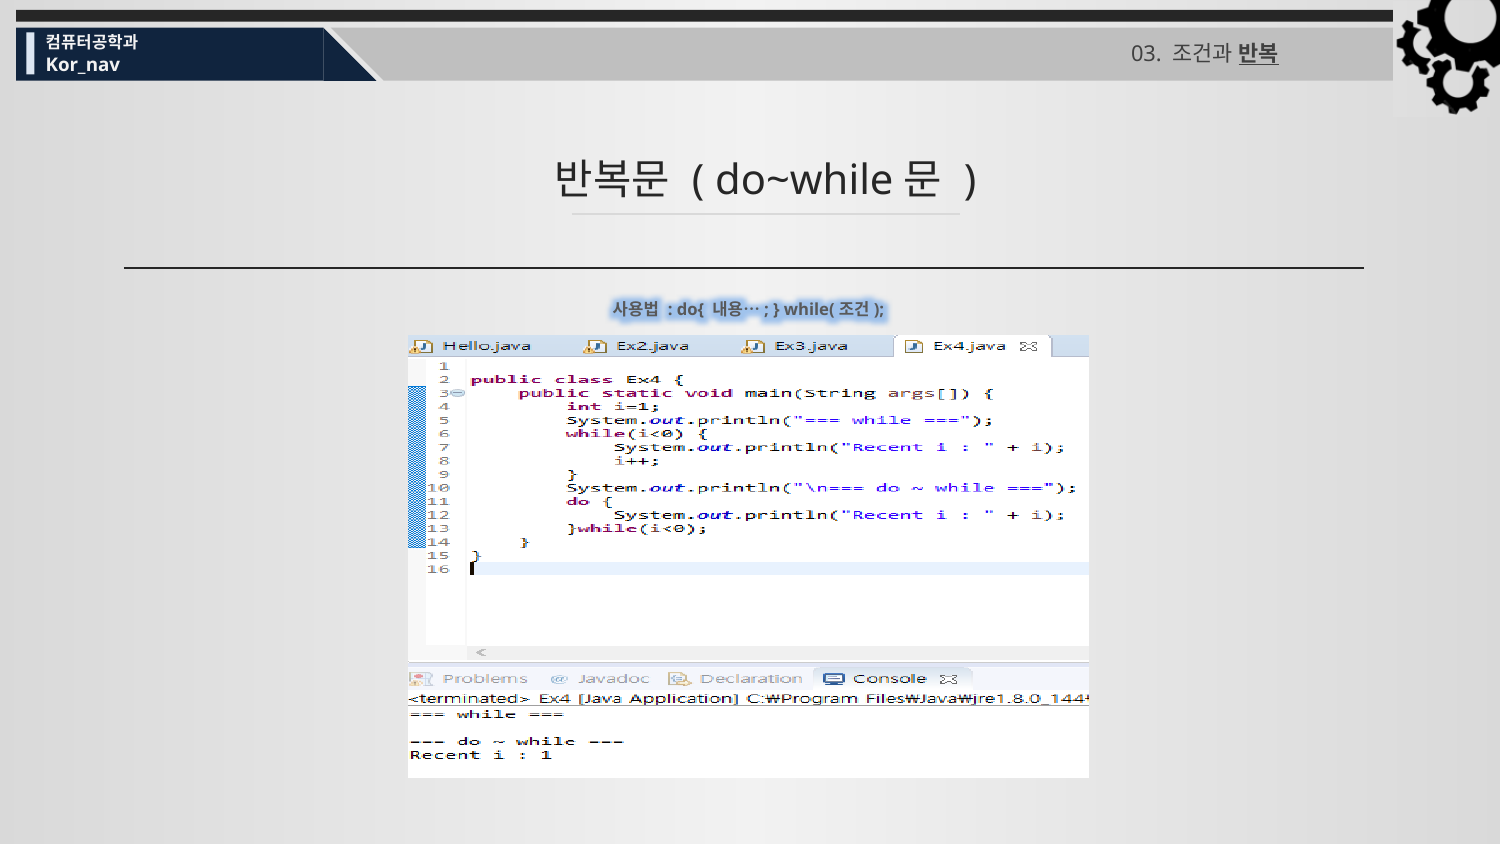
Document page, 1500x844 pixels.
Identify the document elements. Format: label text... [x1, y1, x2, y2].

text_box [14, 26, 30, 83]
text_box 컴퓨터공학과 [30, 24, 256, 45]
text_box [256, 26, 321, 83]
text_box [321, 25, 328, 83]
picture [408, 335, 1089, 779]
text_box 반복문 ( do~while문 ) [525, 120, 1006, 211]
text_box [14, 8, 1388, 24]
text_box 사용법 : do{ 내용…; } while(조건); [284, 281, 1213, 326]
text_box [375, 326, 1125, 330]
picture [1393, 0, 1500, 117]
text_box Kor_nav [30, 45, 256, 83]
text_box [24, 30, 37, 76]
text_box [330, 27, 1388, 81]
